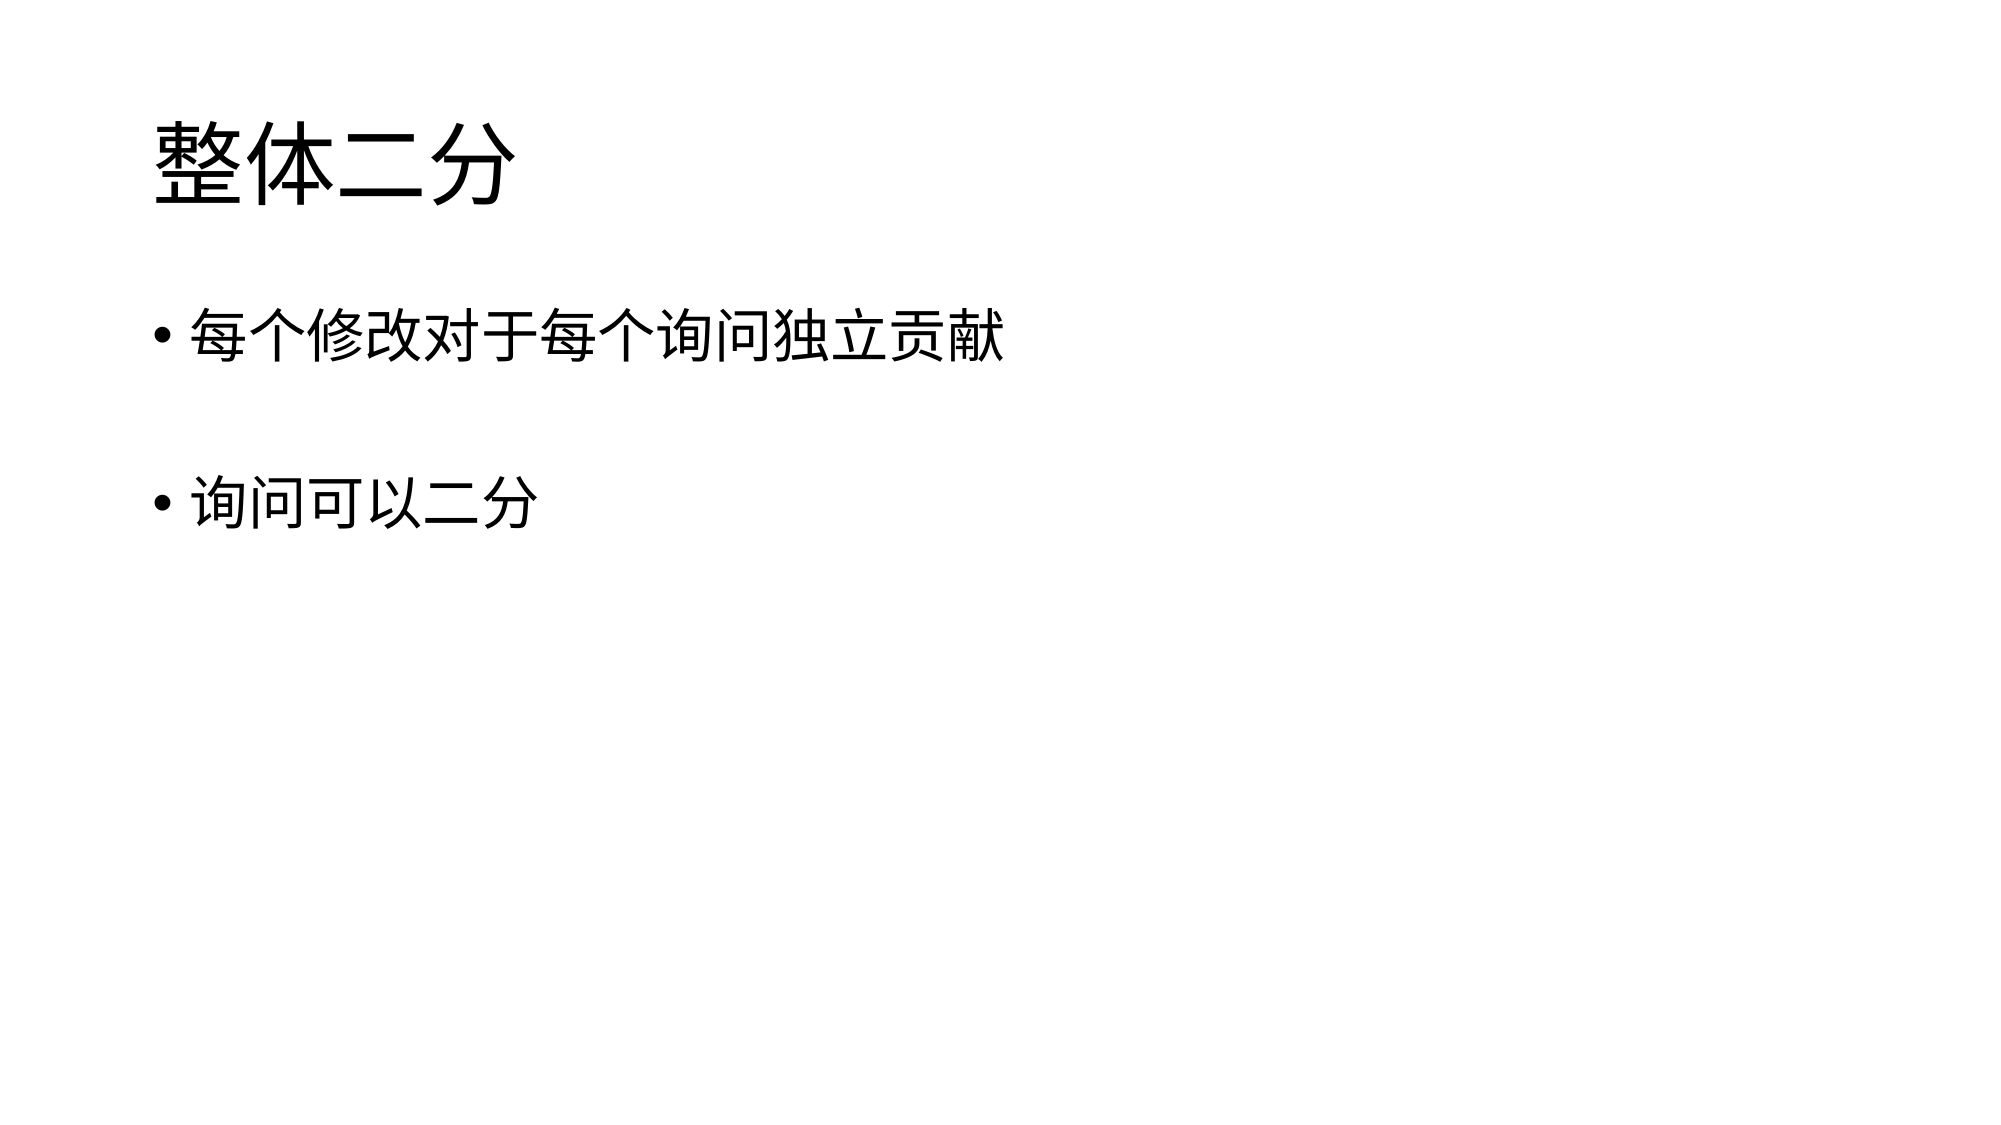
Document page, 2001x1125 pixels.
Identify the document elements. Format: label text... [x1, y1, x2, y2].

title 整体二分 [137, 59, 1863, 278]
list 每个修改对于每个询问独立贡献 询问可以二分 [137, 299, 1863, 1014]
